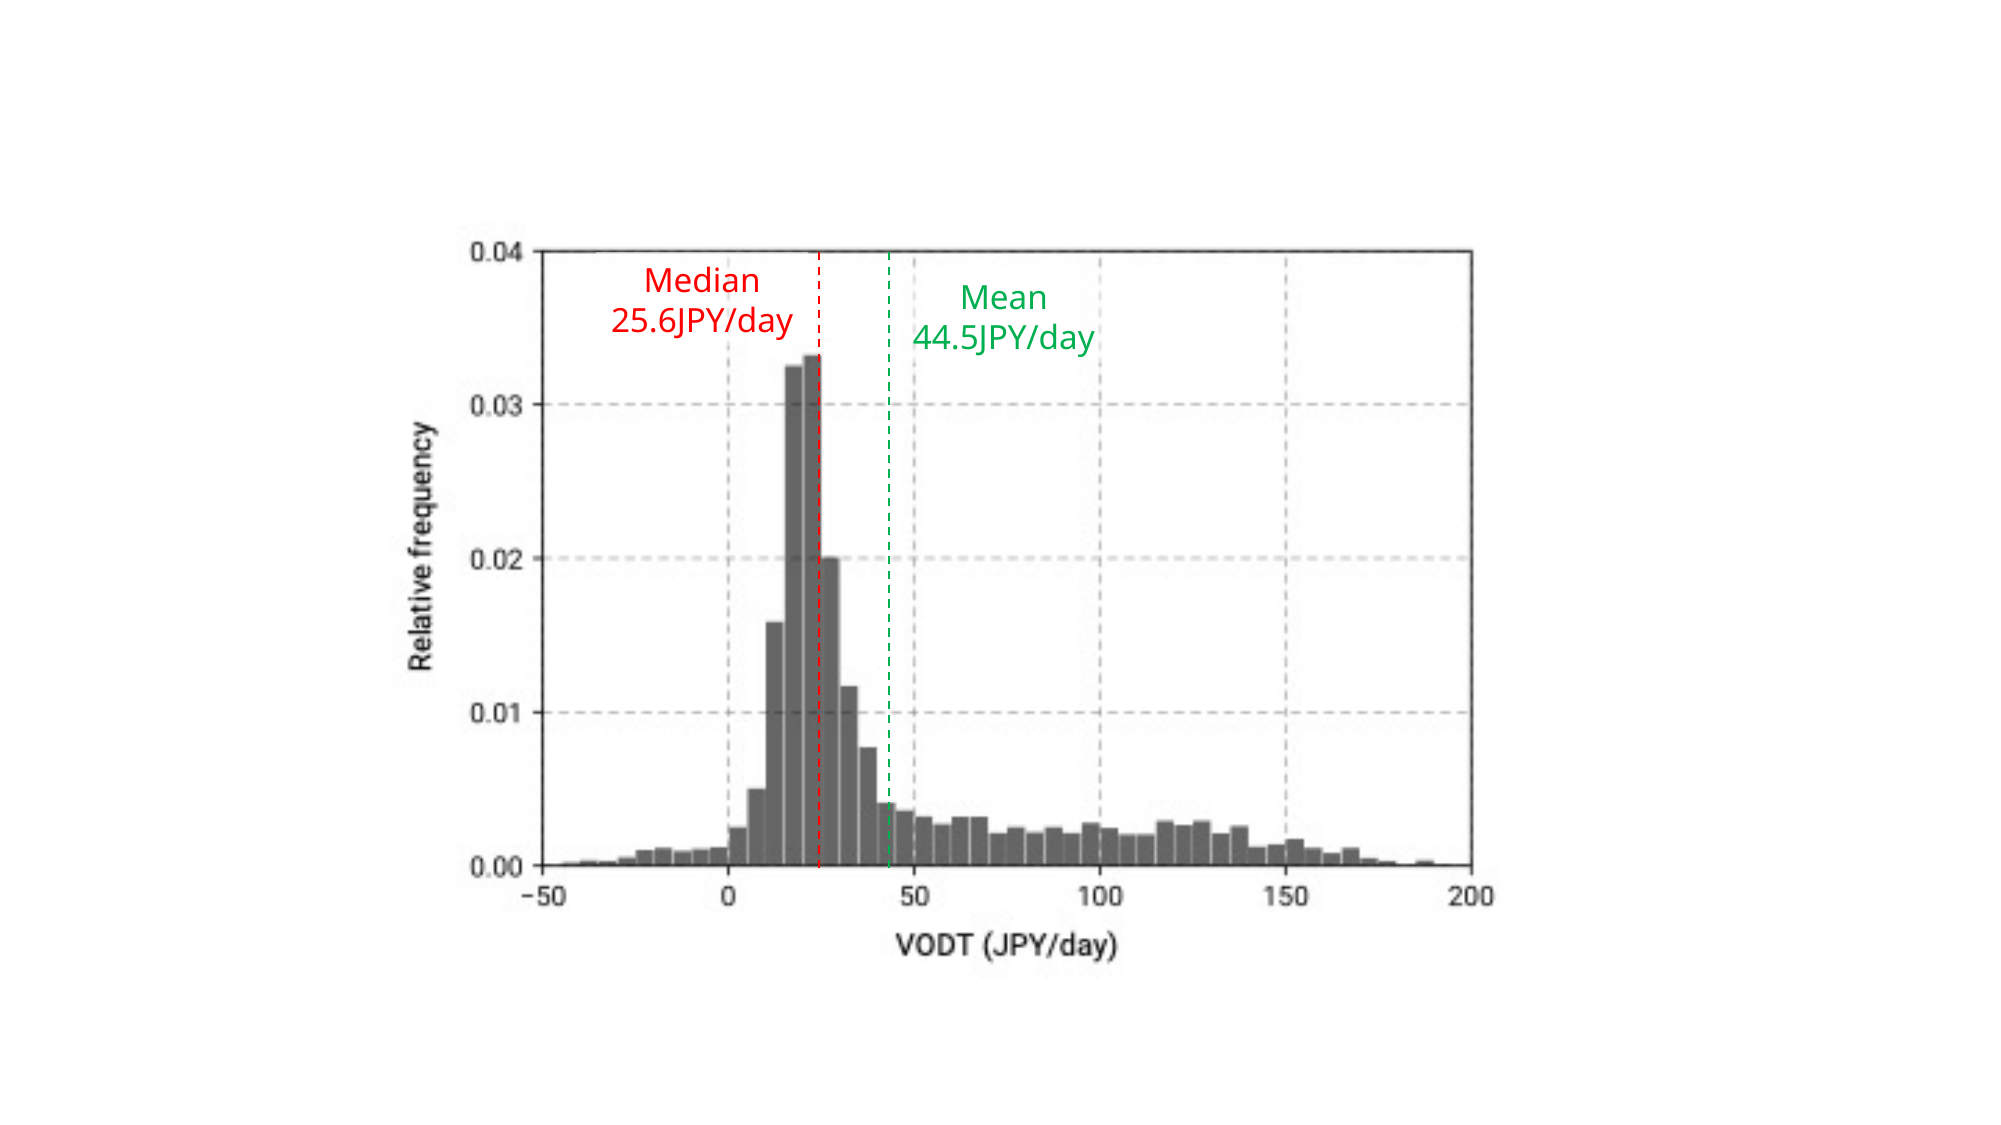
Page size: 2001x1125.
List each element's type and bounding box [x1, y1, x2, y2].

picture [370, 201, 1549, 987]
